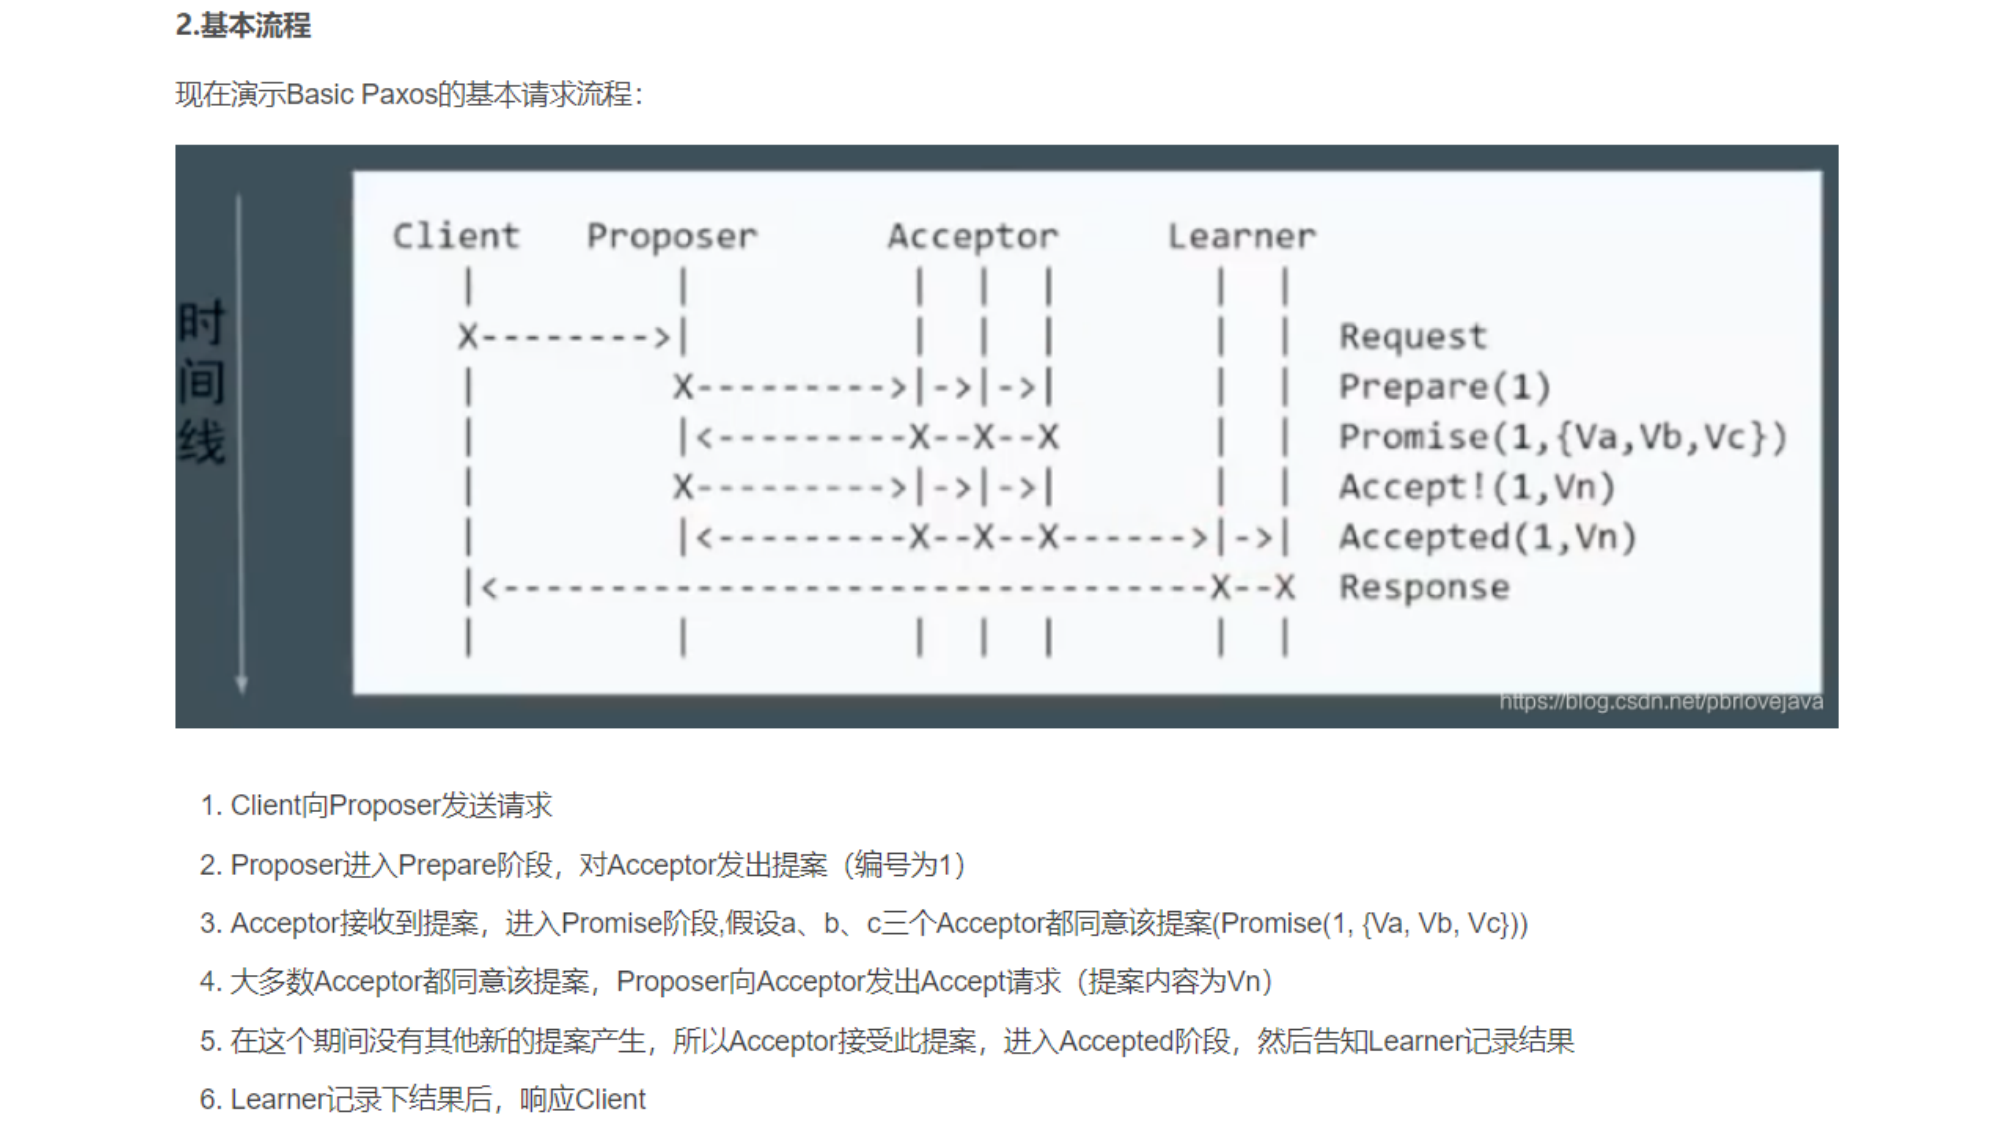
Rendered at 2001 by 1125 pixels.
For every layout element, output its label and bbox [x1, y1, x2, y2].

picture [160, 2, 1850, 1125]
